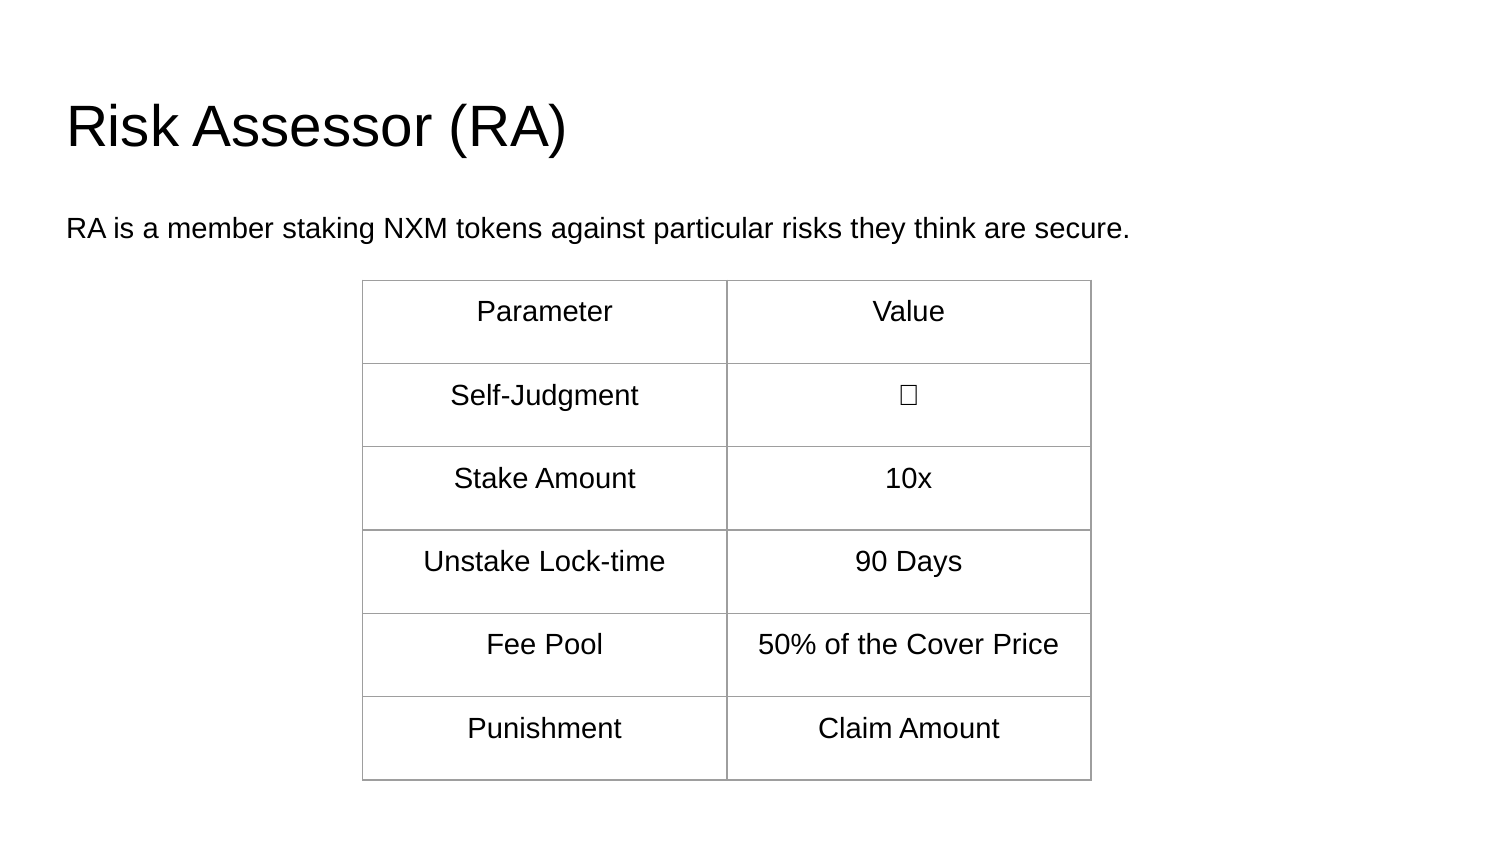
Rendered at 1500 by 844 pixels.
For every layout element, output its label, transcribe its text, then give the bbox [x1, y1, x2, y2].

table_cell 50% of the Cover Price [728, 614, 1090, 696]
table_cell Unstake Lock-time [363, 531, 726, 613]
list RA is a member staking NXM tokens against particular risks they think are secure. [51, 189, 1449, 827]
table_header Value [728, 281, 1090, 363]
table_cell Stake Amount [363, 447, 726, 529]
table_cell Fee Pool [363, 614, 726, 696]
table_header Parameter [363, 281, 726, 363]
table_cell 10x [728, 447, 1090, 529]
title Risk Assessor (RA) [51, 72, 1449, 167]
table_cell Punishment [363, 697, 726, 779]
table_cell ✅ [728, 364, 1090, 446]
table_cell Claim Amount [728, 697, 1090, 779]
table_cell 90 Days [728, 531, 1090, 613]
table_cell Self-Judgment [363, 364, 726, 446]
